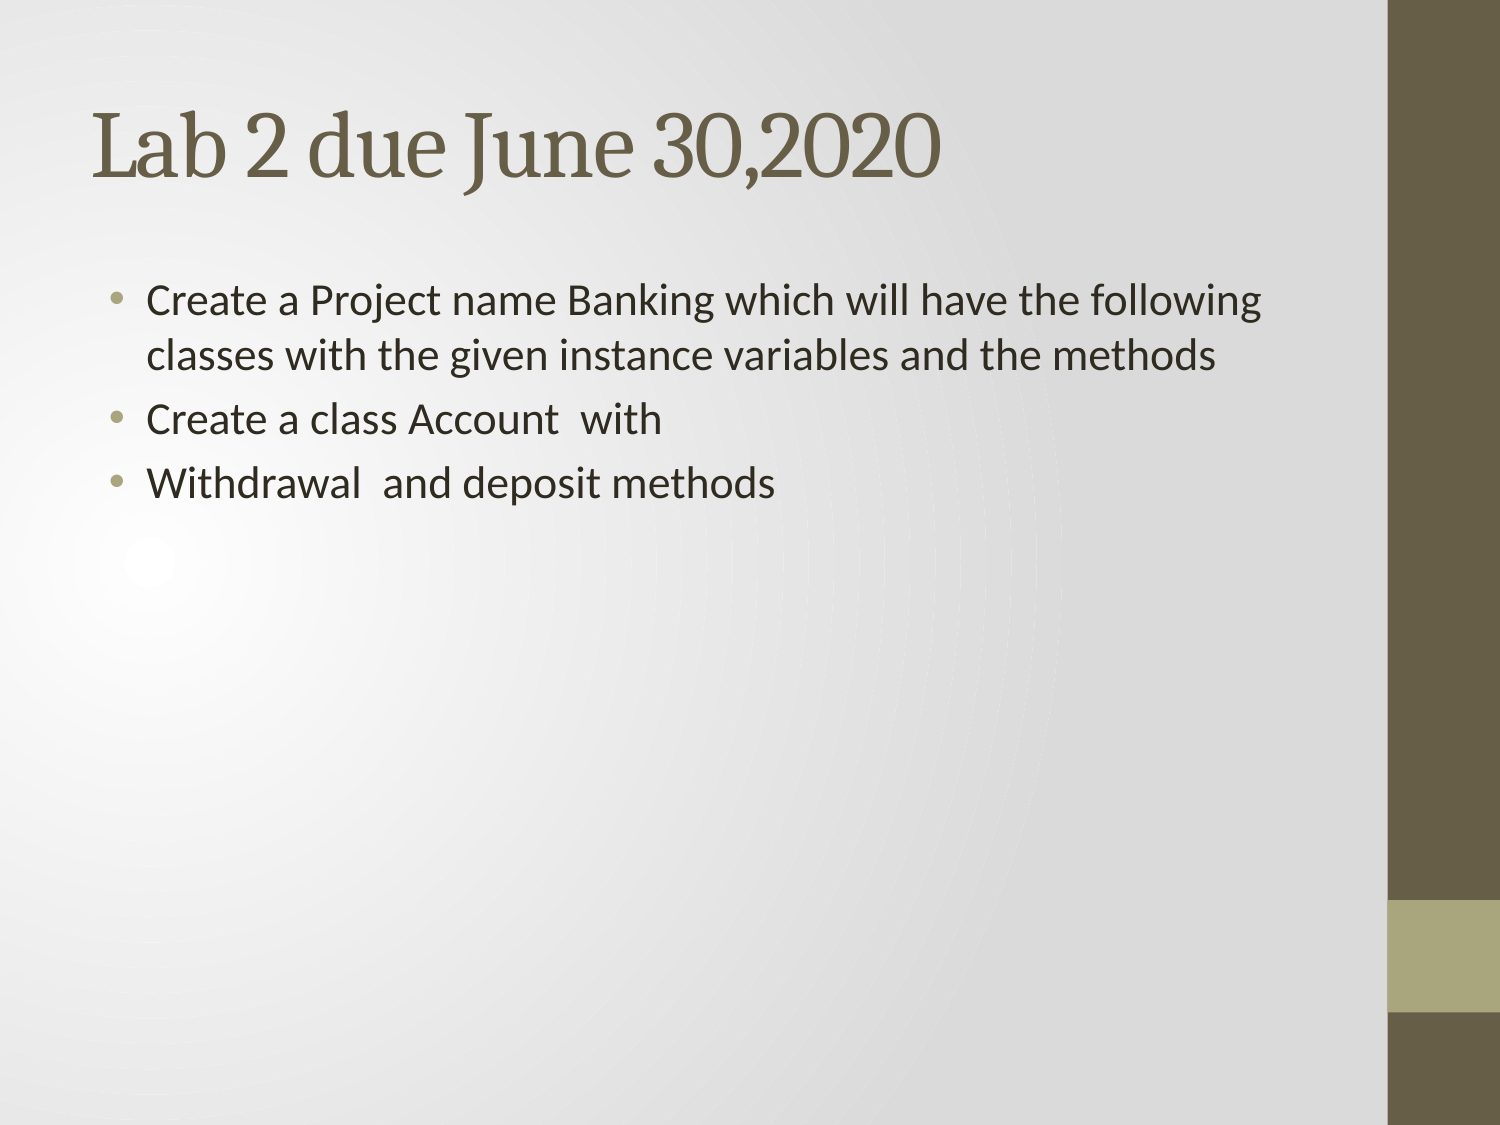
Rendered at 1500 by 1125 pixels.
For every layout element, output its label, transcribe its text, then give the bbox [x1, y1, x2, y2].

title Lab 2 due June 30,2020 [75, 45, 1325, 233]
list Create a Project name Banking which will have the following classes with the given instance variables and the methods Create a class Account with Withdrawal and deposit methods [75, 262, 1325, 1050]
